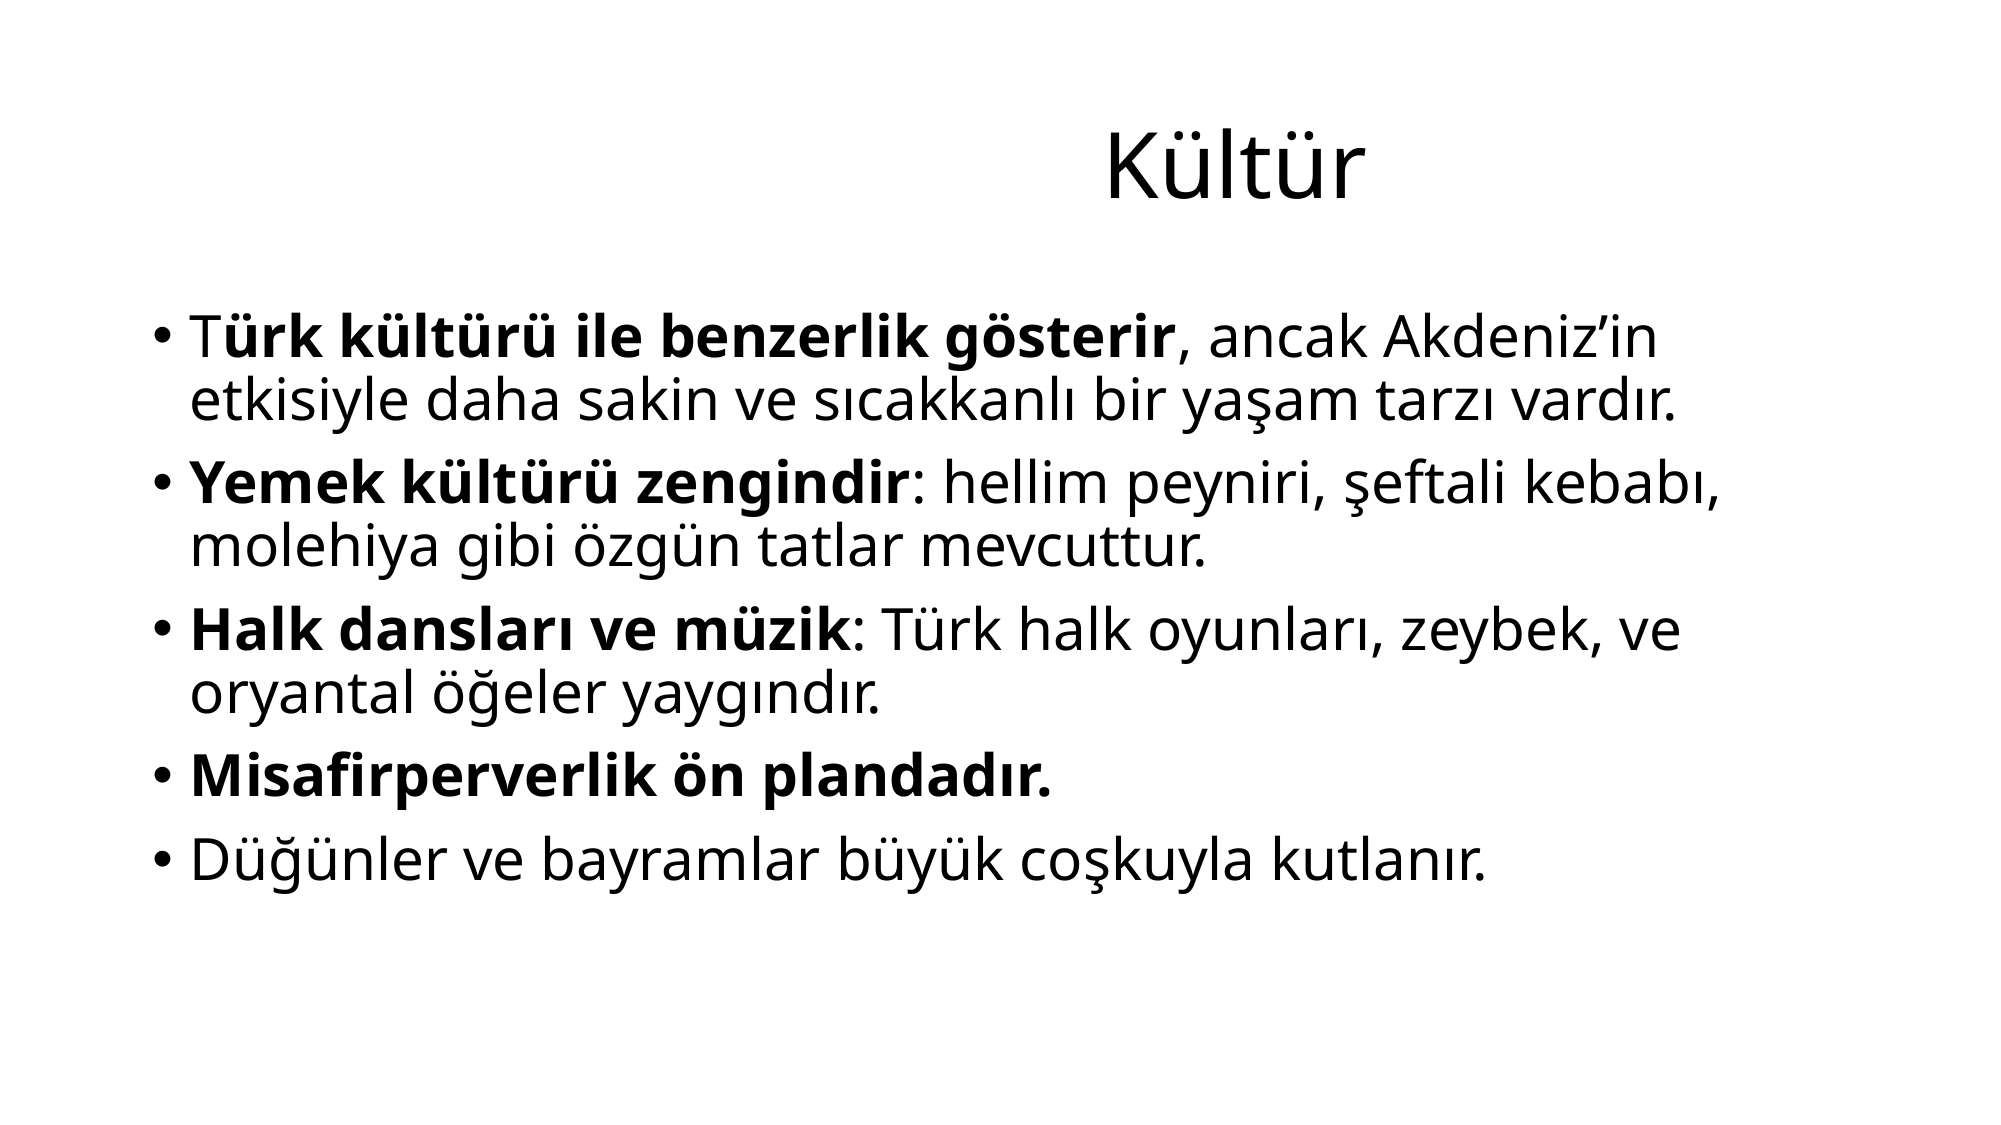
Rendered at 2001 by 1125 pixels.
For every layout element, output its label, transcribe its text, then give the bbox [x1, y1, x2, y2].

title Kültür [137, 59, 1863, 278]
list Türk kültürü ile benzerlik gösterir, ancak Akdeniz’in etkisiyle daha sakin ve sıcakkanlı bir yaşam tarzı vardır. Yemek kültürü zengindir: hellim peyniri, şeftali kebabı, molehiya gibi özgün tatlar mevcuttur. Halk dansları ve müzik: Türk halk oyunları, zeybek, ve oryantal öğeler yaygındır. Misafirperverlik ön plandadır. Düğünler ve bayramlar büyük coşkuyla kutlanır. [137, 299, 1863, 1014]
